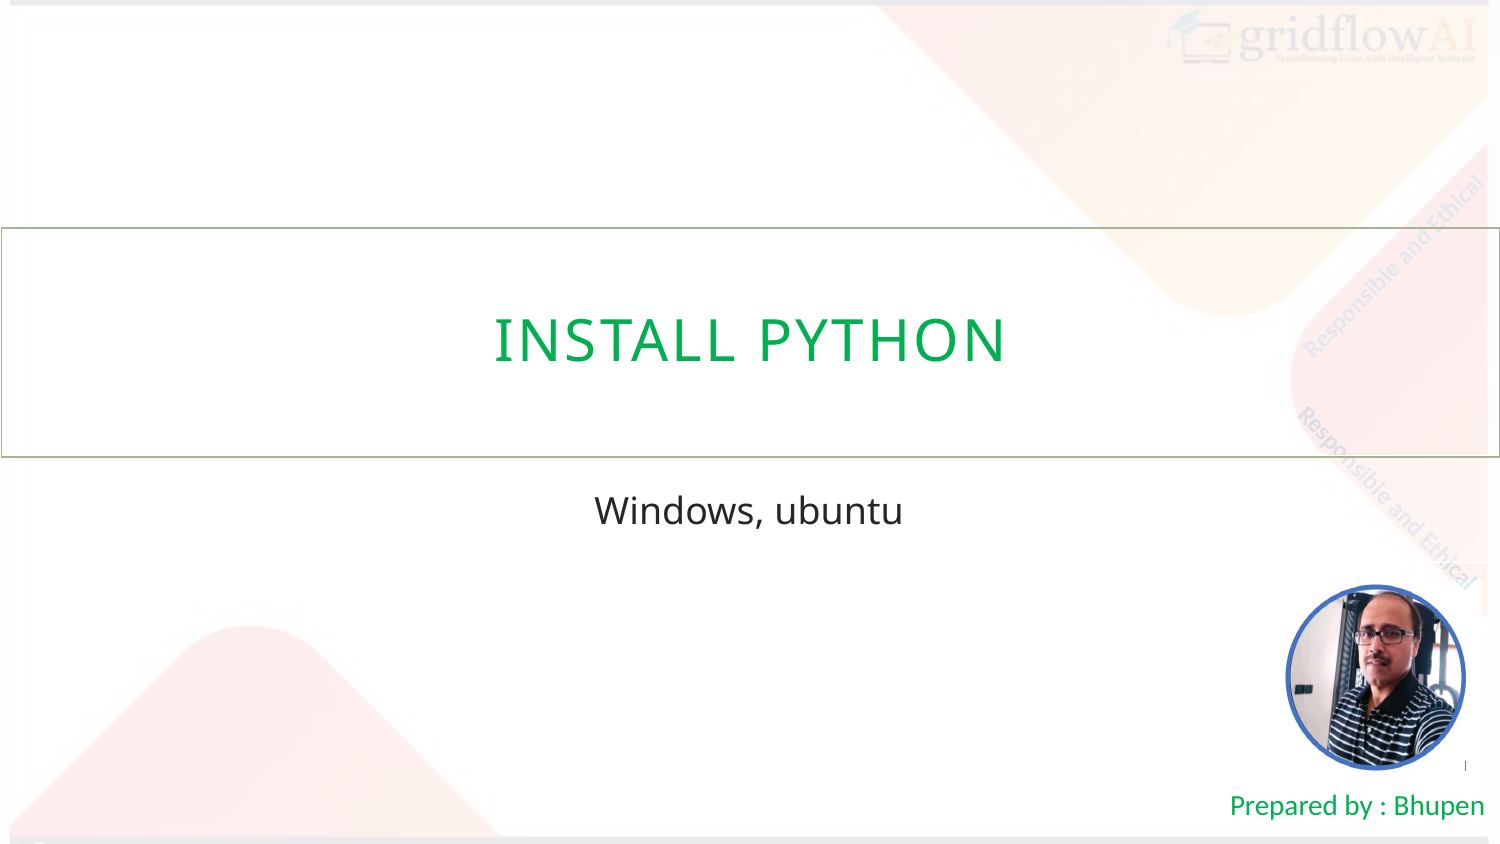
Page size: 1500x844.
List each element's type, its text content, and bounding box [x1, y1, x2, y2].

title Install python [0, 225, 1500, 460]
subtitle Windows, ubuntu [0, 460, 1499, 563]
picture [1277, 580, 1482, 779]
